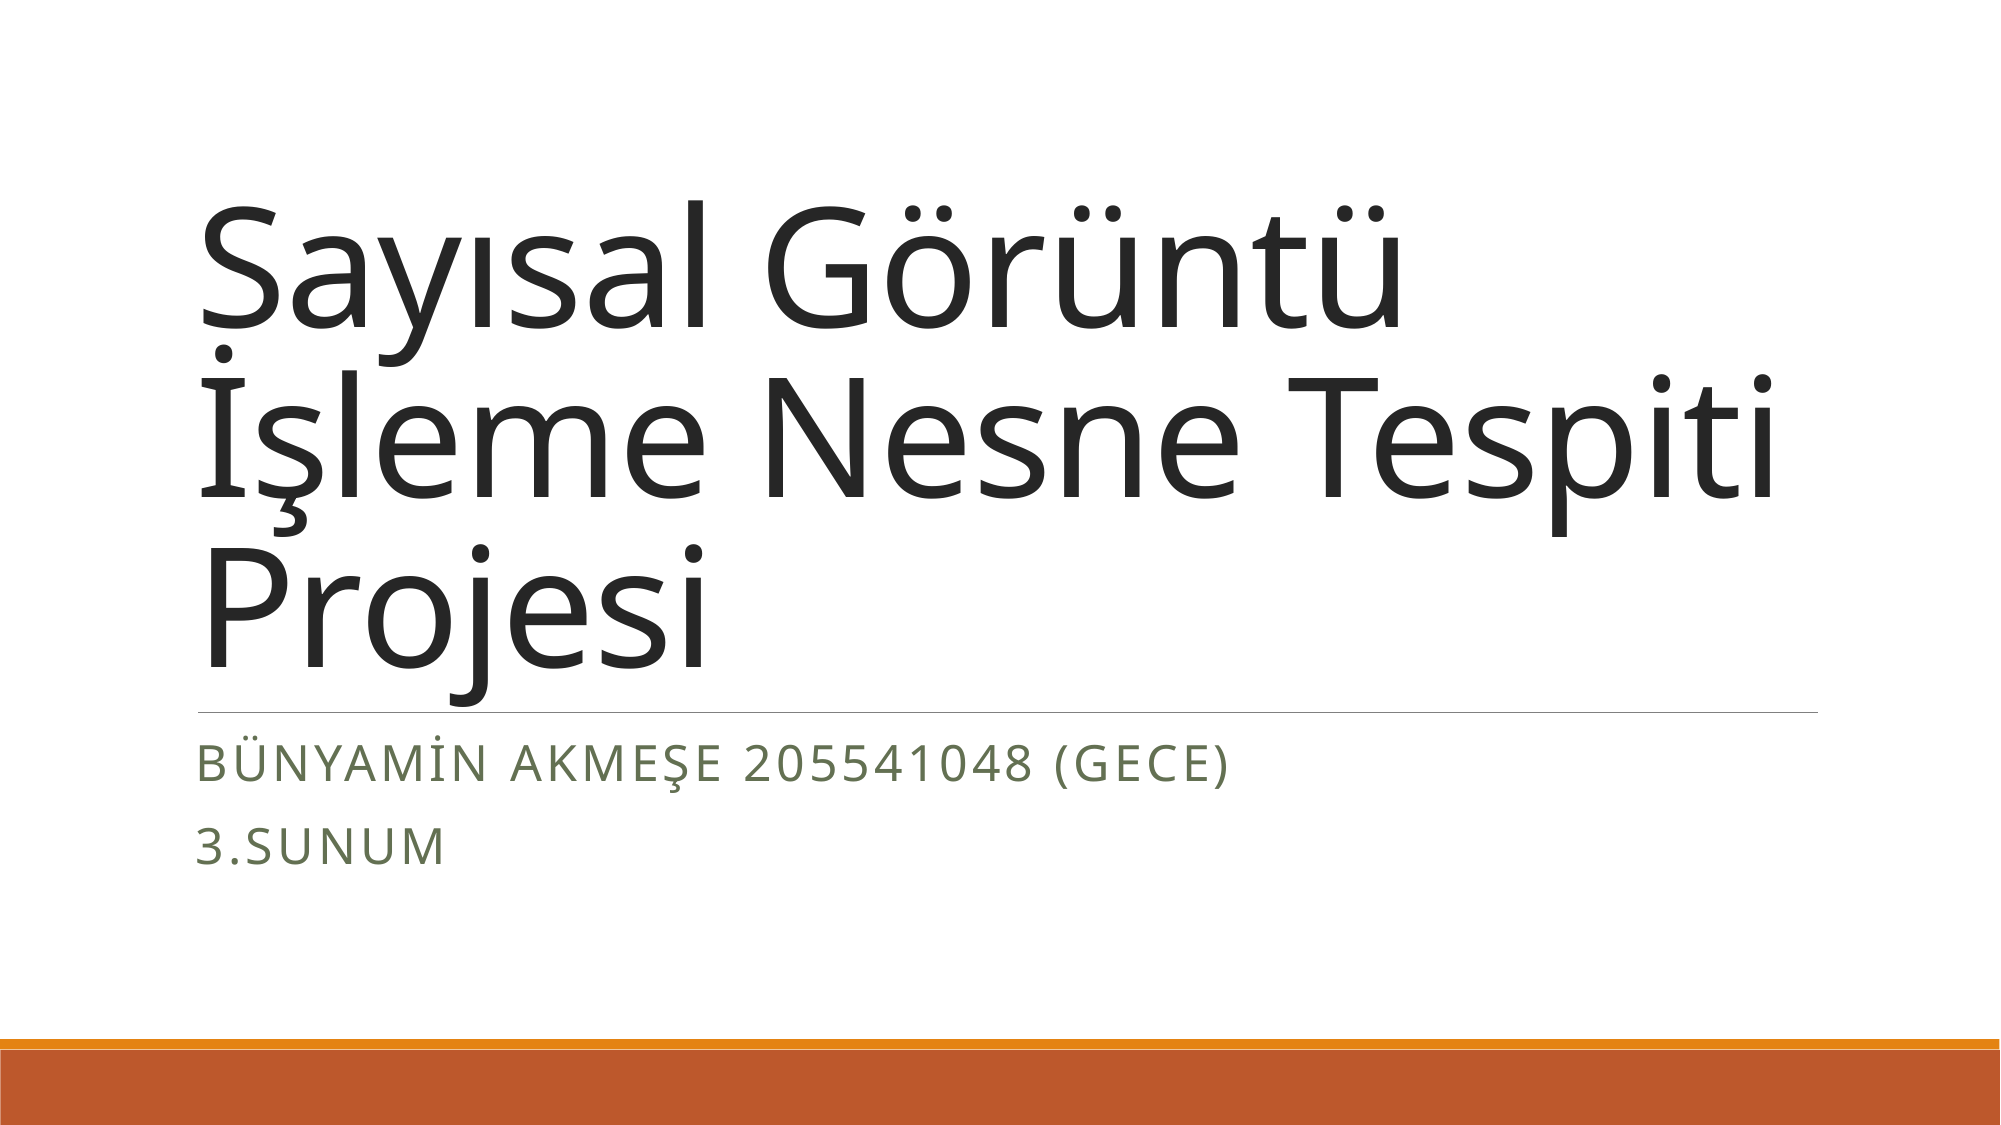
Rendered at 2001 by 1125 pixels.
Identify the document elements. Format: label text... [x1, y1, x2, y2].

title Sayısal Görüntü İşleme Nesne Tespiti Projesi [180, 124, 1830, 710]
subtitle Bünyamin AKMEŞE 205541048 (Gece) 3.Sunum [180, 730, 1831, 919]
